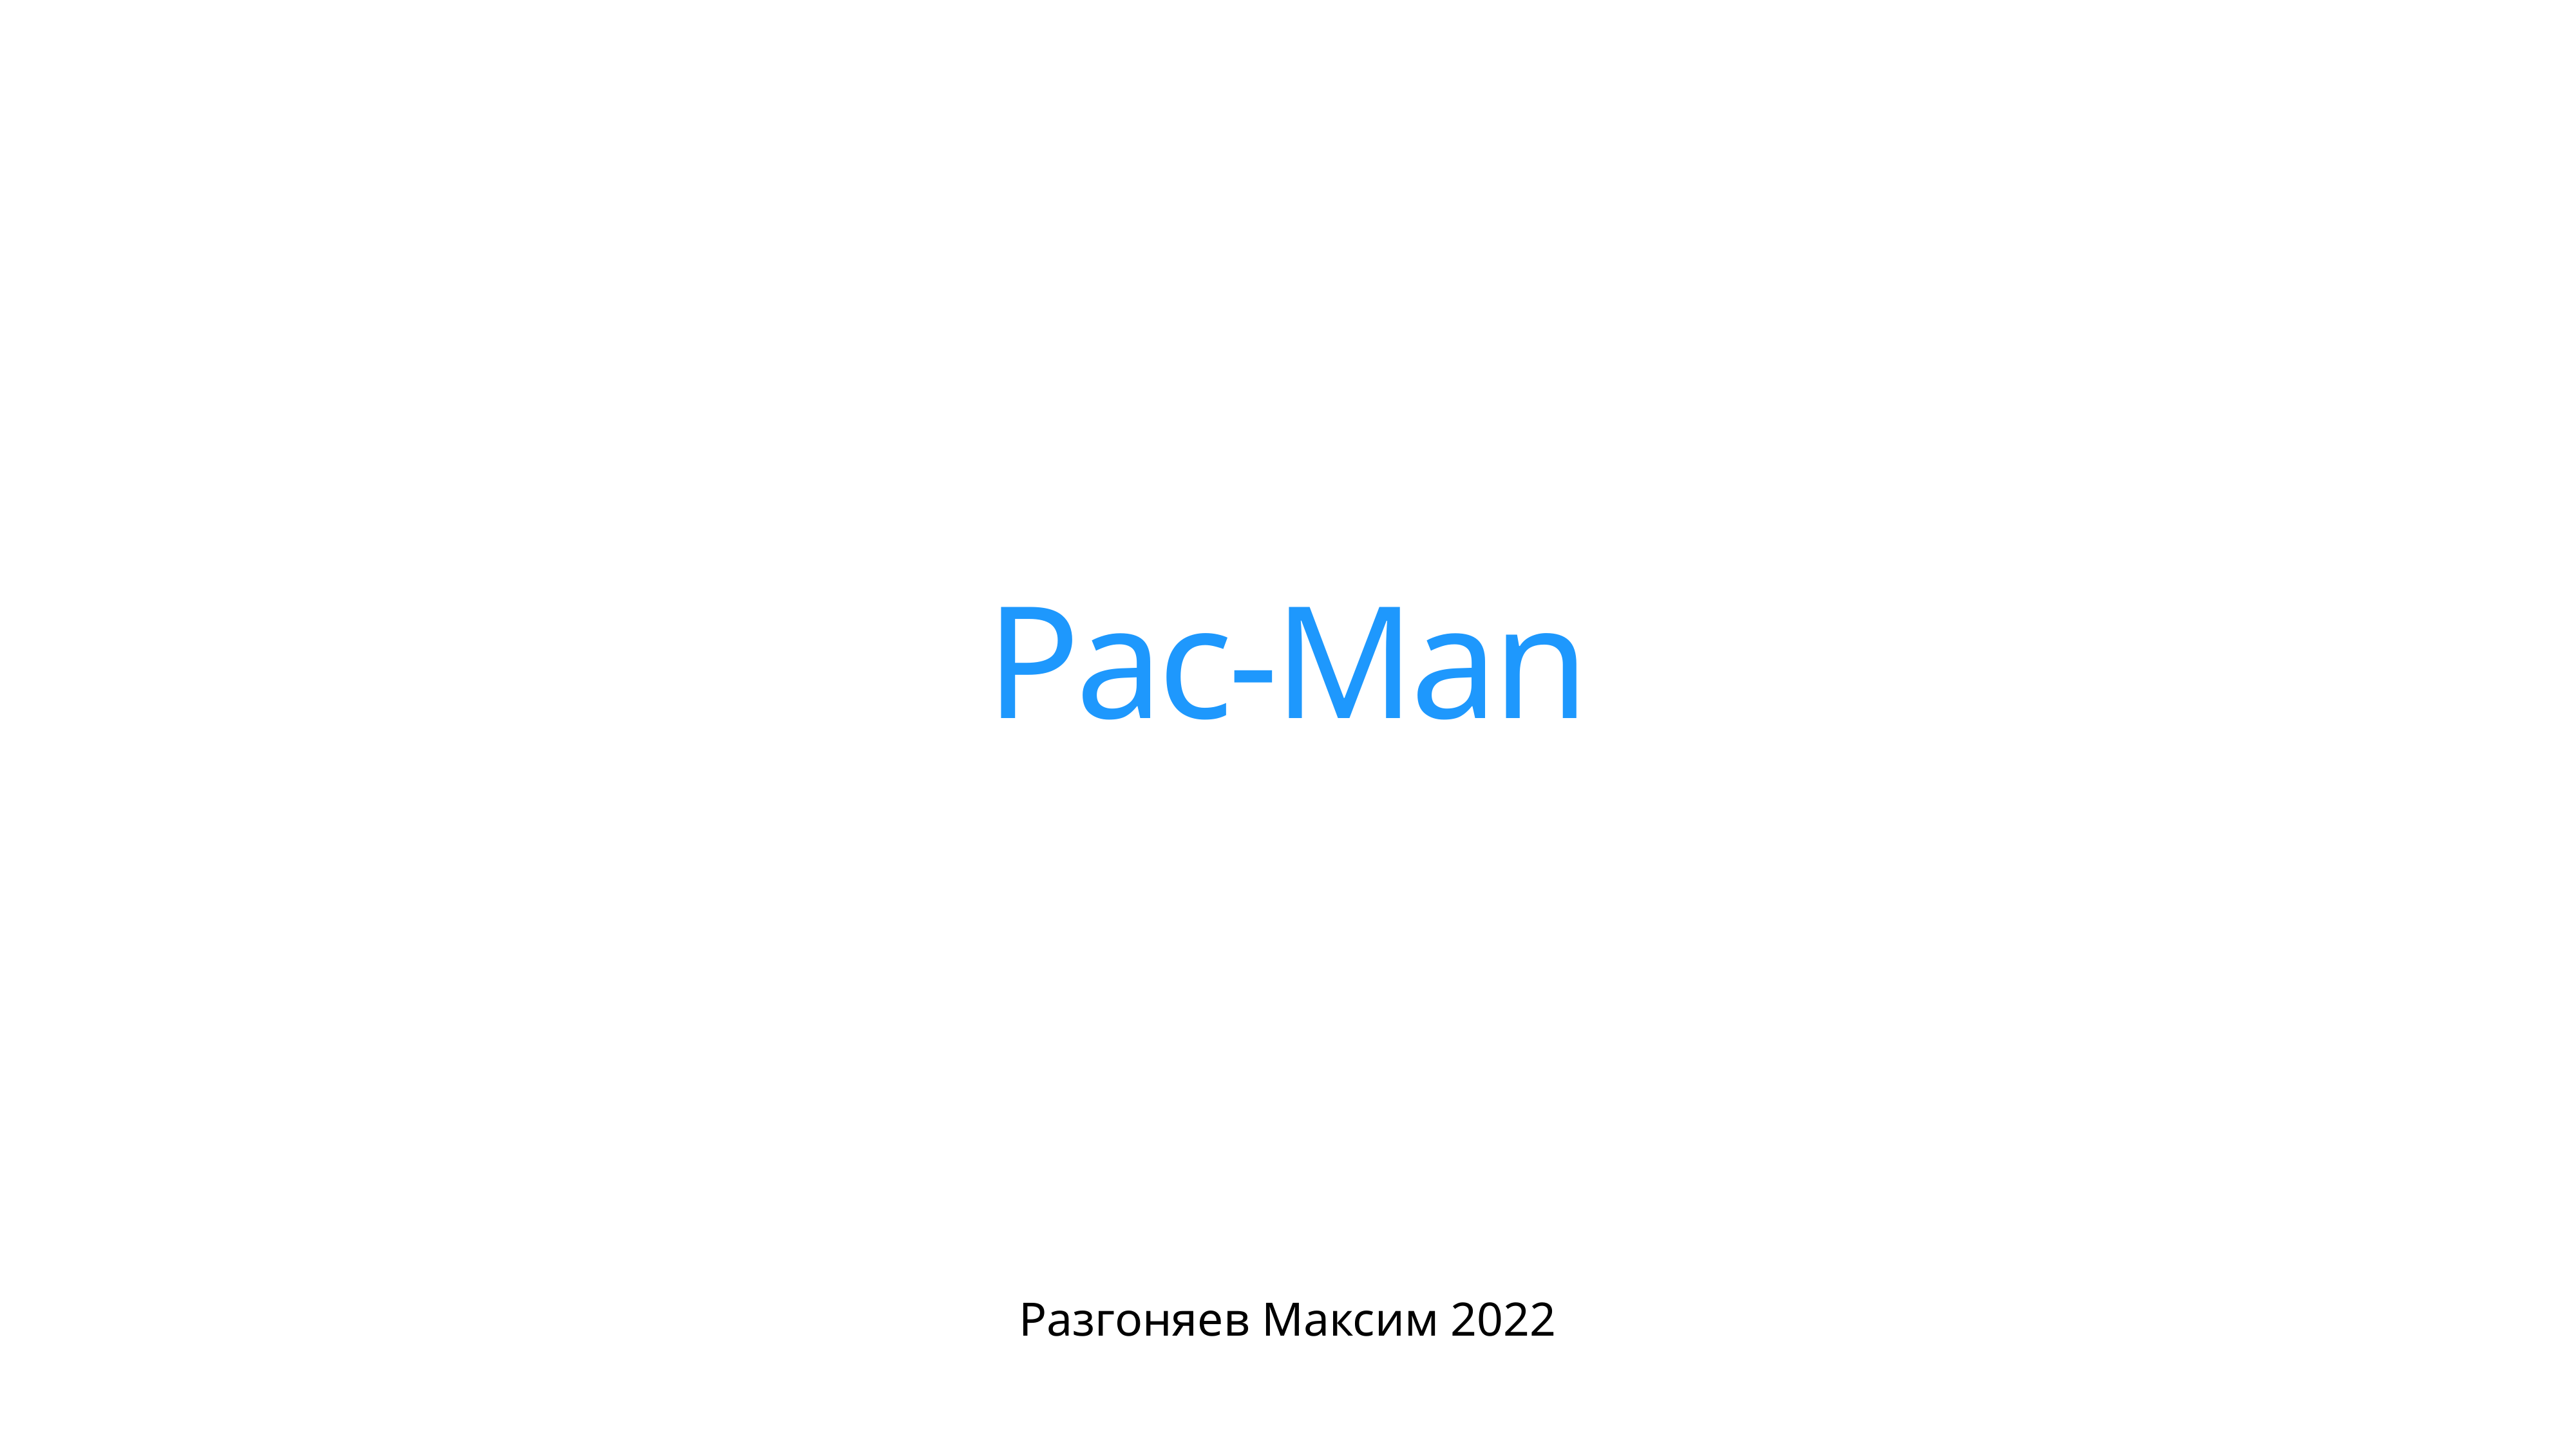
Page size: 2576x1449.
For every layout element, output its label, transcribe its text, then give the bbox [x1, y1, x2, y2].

list Разгоняев Максим 2022 [133, 1284, 2443, 1359]
title Pac-Man [133, 347, 2443, 758]
